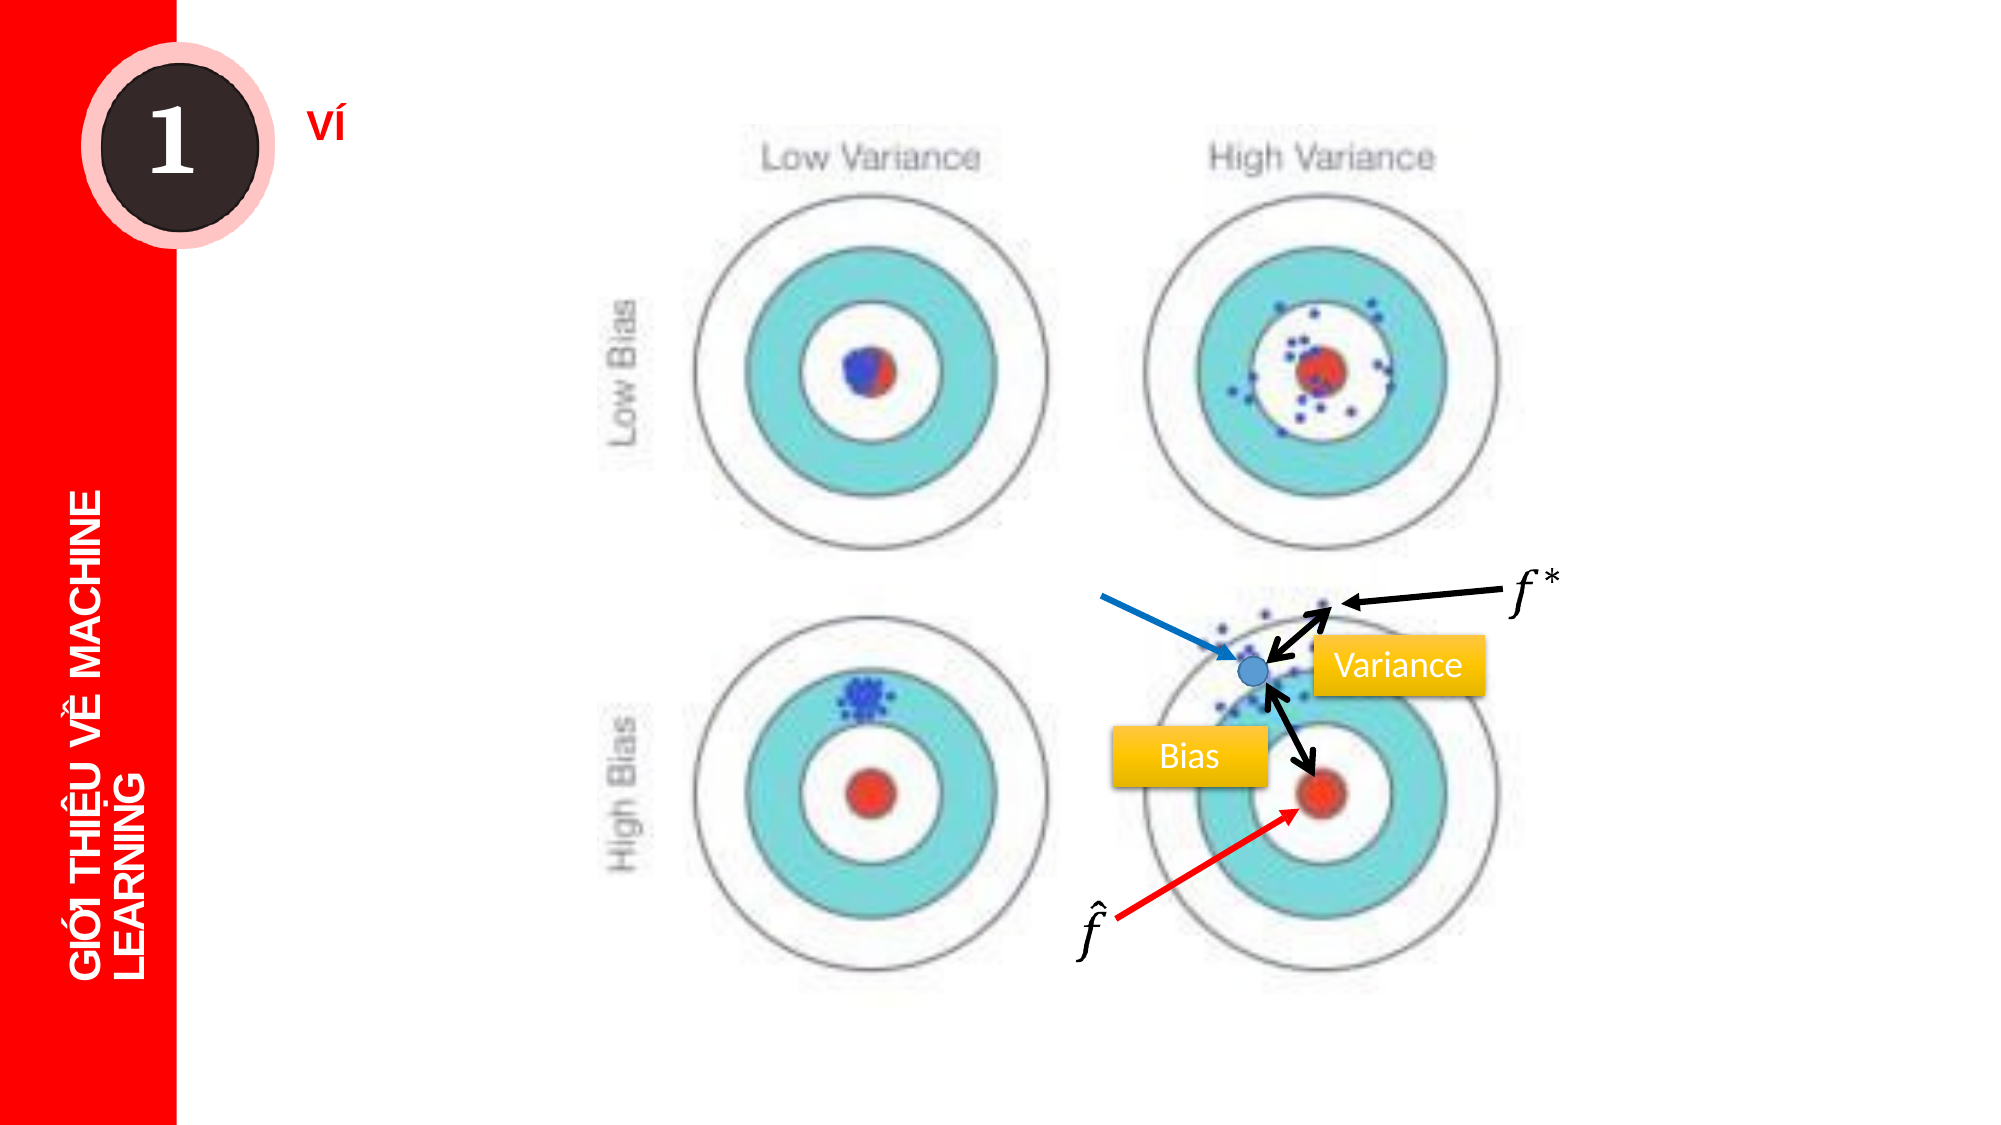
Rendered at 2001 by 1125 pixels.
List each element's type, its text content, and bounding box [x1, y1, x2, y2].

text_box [597, 123, 1570, 1009]
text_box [1301, 624, 1497, 723]
title 1 VÍ DỤ [280, 97, 410, 285]
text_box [0, 0, 276, 1125]
